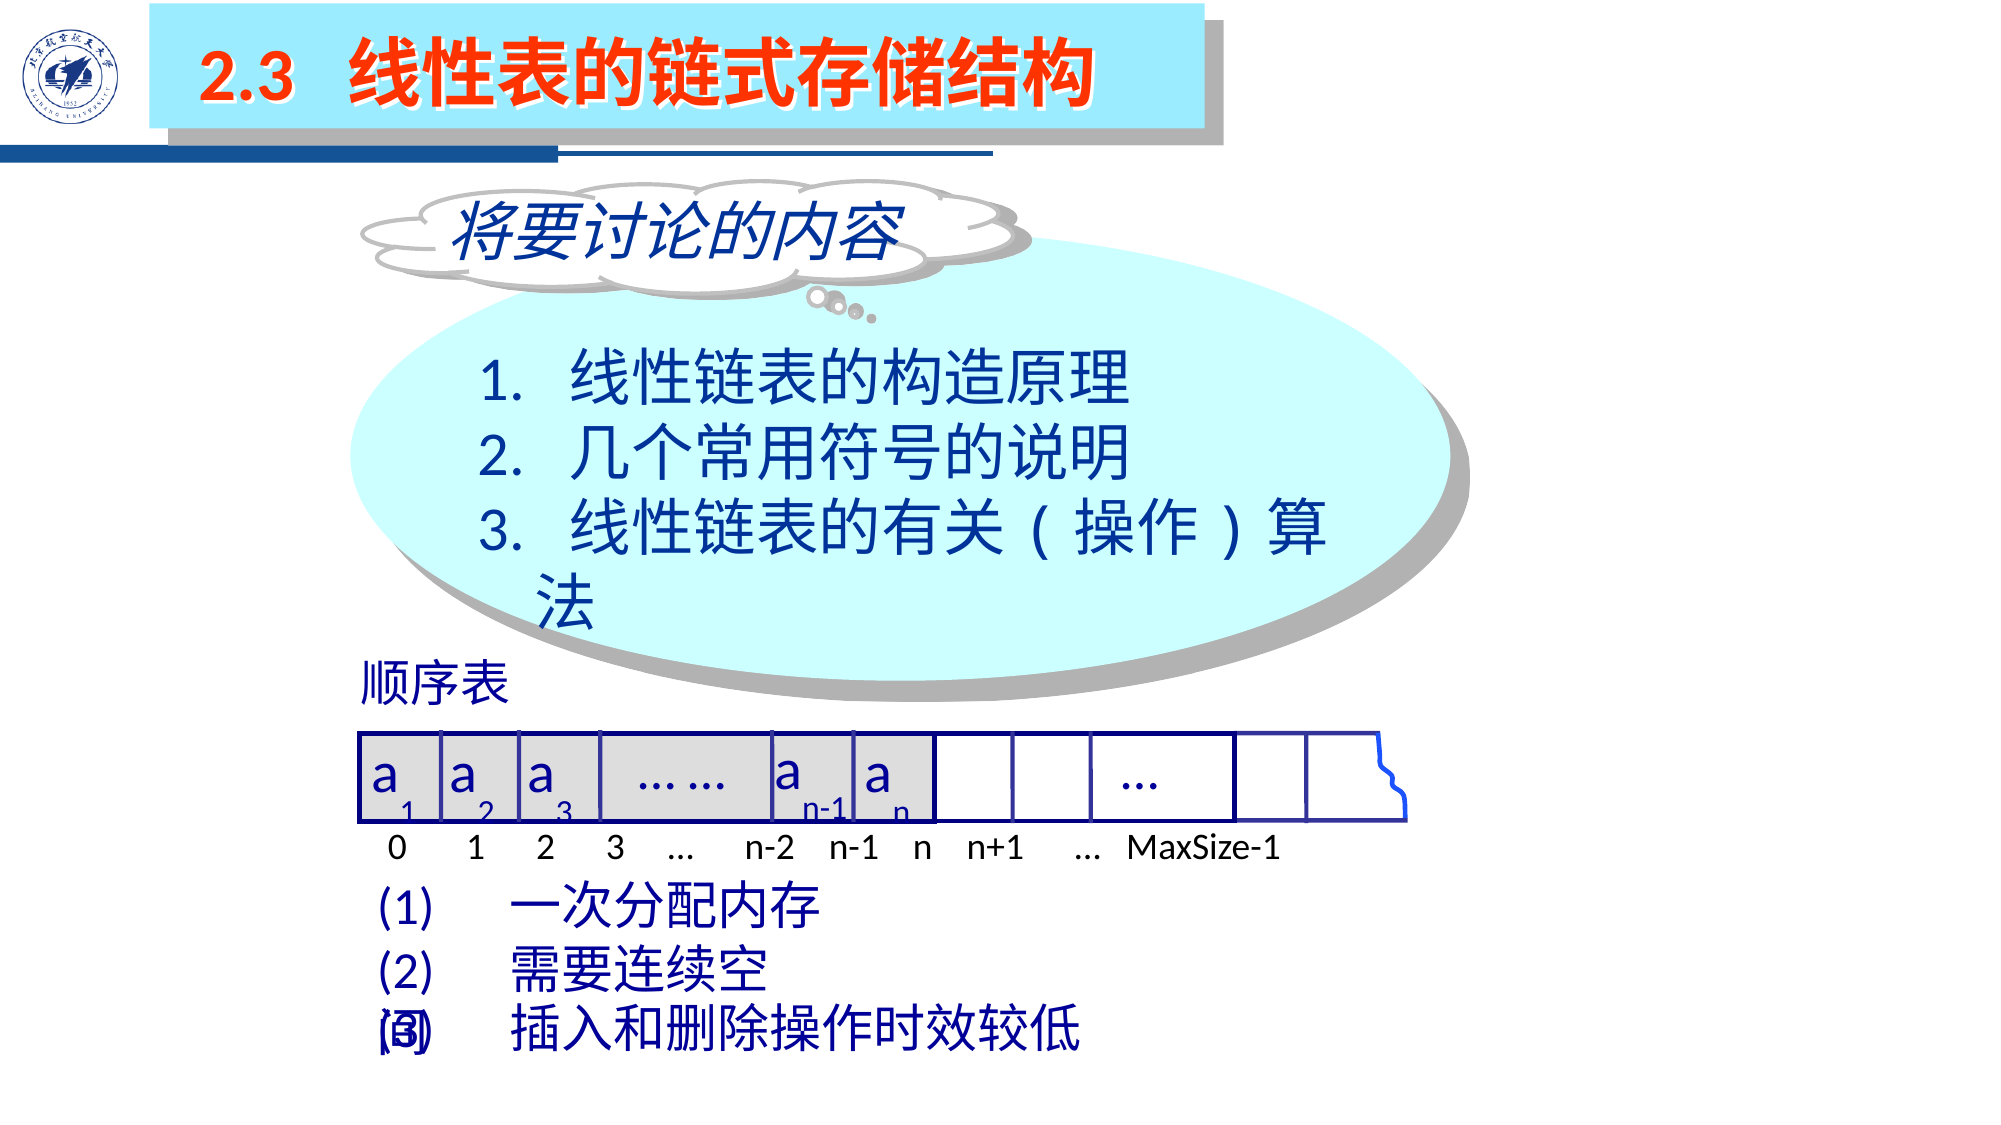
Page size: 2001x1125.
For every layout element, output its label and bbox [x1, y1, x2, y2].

picture [16, 23, 124, 130]
text_box [350, 180, 1451, 643]
text_box [345, 643, 1544, 1067]
text_box [149, 3, 1248, 129]
